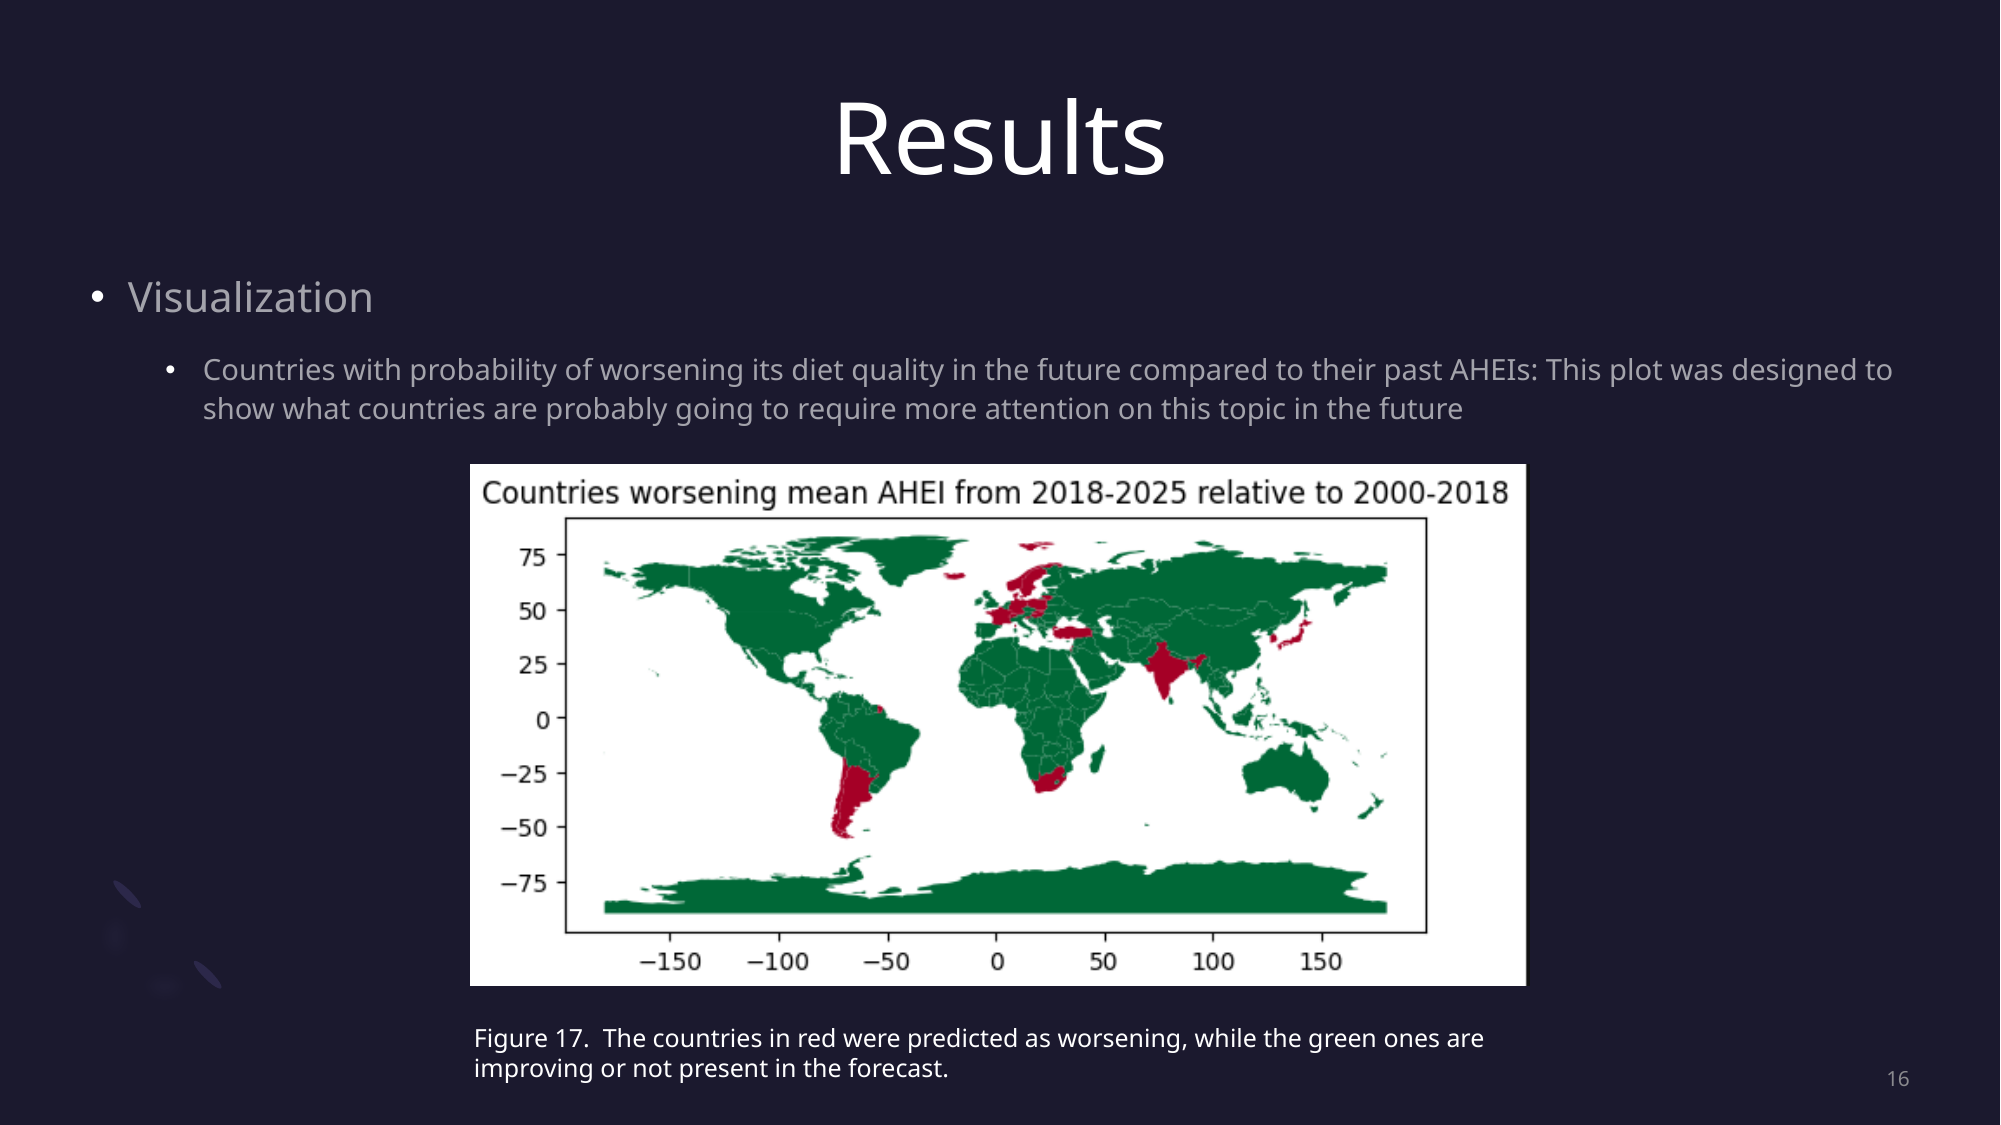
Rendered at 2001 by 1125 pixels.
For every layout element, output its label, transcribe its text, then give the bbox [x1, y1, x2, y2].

list Visualization Countries with probability of worsening its diet quality in the future compared to their past AHEIs: This plot was designed to show what countries are probably going to require more attention on this topic in the future [90, 266, 1910, 920]
text_box Figure 17. The countries in red were predicted as worsening, while the green ones are improving or not present in the forecast. [459, 1015, 1581, 1091]
slide_number 16 [1632, 1067, 1910, 1093]
title Results [90, 87, 1910, 266]
picture [470, 464, 1530, 986]
